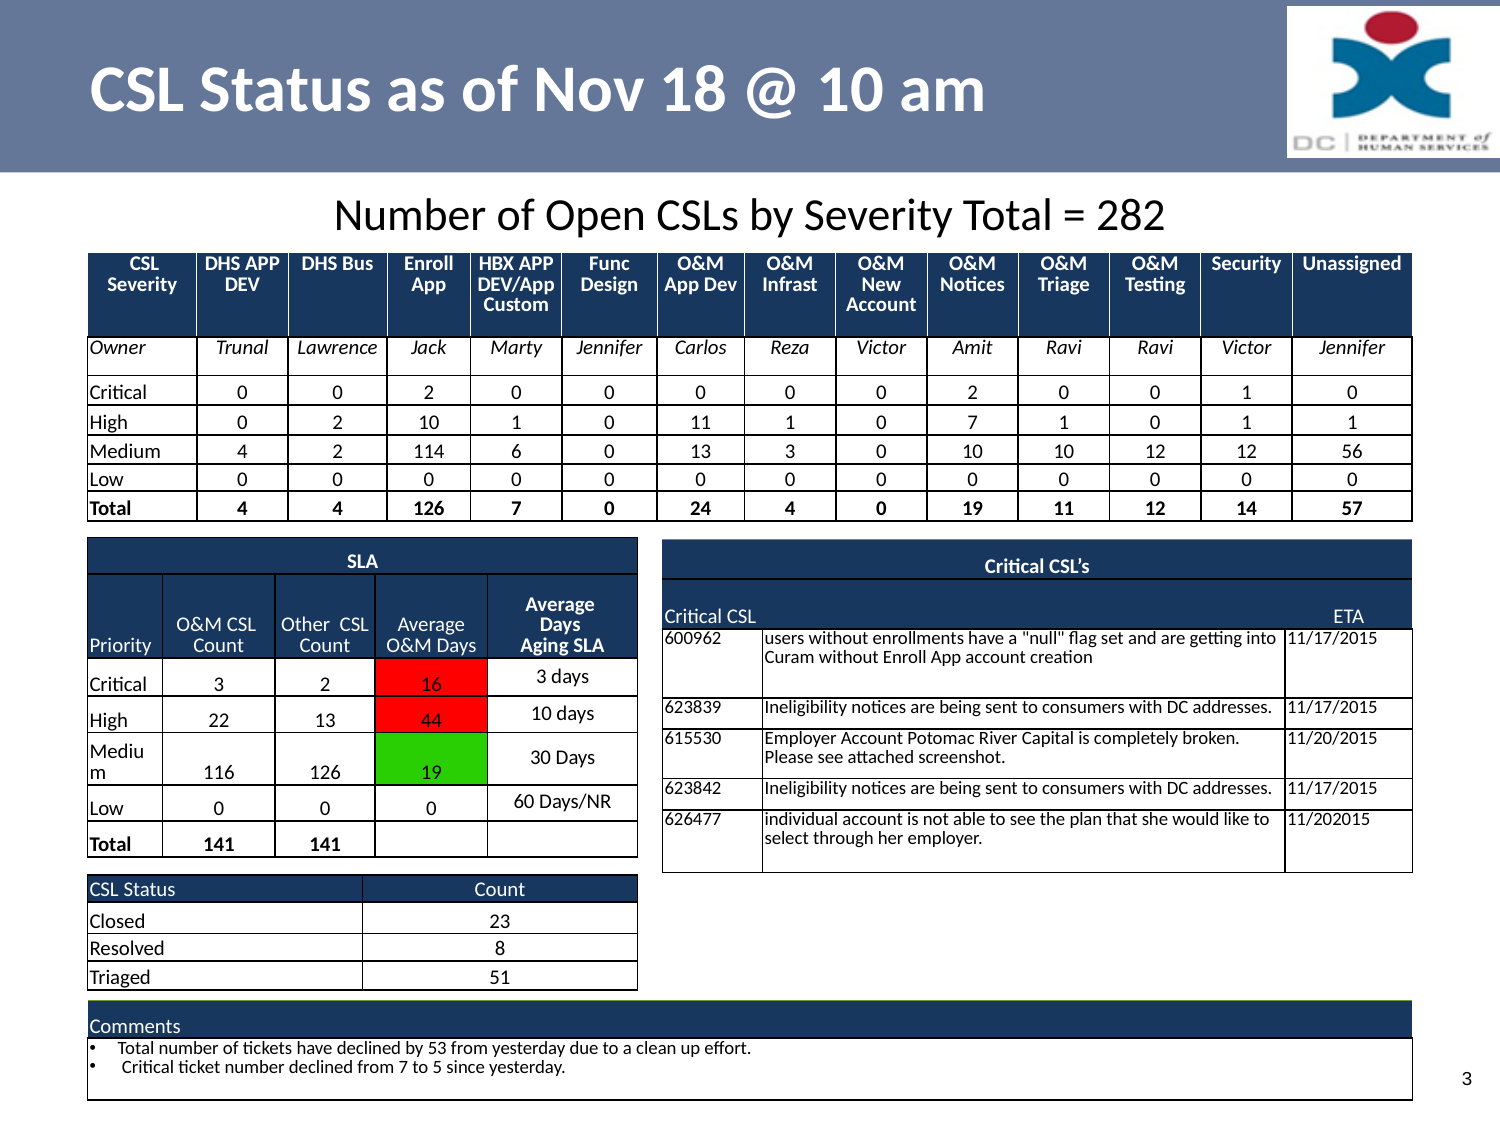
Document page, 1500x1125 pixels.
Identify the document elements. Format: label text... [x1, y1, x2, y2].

table_cell Other CSL Count [276, 575, 374, 657]
table_cell 23 [363, 903, 637, 933]
table_cell 126 [388, 492, 470, 520]
table_cell [762, 580, 1285, 628]
table_header Unassigned [1293, 253, 1412, 336]
table_cell 0 [658, 465, 744, 490]
table_header CSL Severity [88, 253, 196, 336]
table_cell 1 [1202, 406, 1291, 434]
table_cell 116 [163, 733, 274, 784]
table_cell Carlos [658, 338, 744, 375]
table_cell Victor [1202, 338, 1291, 375]
table_cell 0 [198, 406, 287, 434]
table_header O&M Testing [1110, 253, 1200, 336]
table_cell 1 [745, 406, 835, 434]
table_cell Resolved [88, 934, 362, 960]
table_cell 22 [163, 697, 274, 732]
table_cell Low [88, 786, 162, 820]
table_cell 0 [1202, 465, 1291, 490]
table_cell 114 [388, 436, 470, 463]
table_cell 0 [928, 465, 1017, 490]
table_cell 0 [745, 376, 835, 404]
table_cell 13 [276, 697, 374, 732]
table_header O&M New Account [836, 253, 927, 336]
table_cell 141 [276, 822, 374, 856]
table_cell 0 [837, 406, 926, 434]
table_cell 11/17/2015 [1286, 779, 1412, 809]
table_header DHS Bus [289, 253, 387, 336]
table_cell 12 [1202, 436, 1291, 463]
title CSL Status as of Nov 18 @ 10 am [75, 37, 1288, 133]
table_cell High [88, 406, 196, 434]
table_cell 623839 [663, 699, 762, 728]
table_cell 2 [928, 376, 1017, 404]
table_cell 0 [658, 376, 744, 404]
table_cell Critical CSL [662, 580, 762, 628]
text_box Number of Open CSLs by Severity Total = 282 [187, 177, 1313, 247]
picture [1287, 6, 1500, 158]
table_cell 0 [376, 786, 487, 820]
table_cell 2 [289, 406, 386, 434]
table_cell 0 [198, 465, 287, 490]
table_cell Average O&M Days [376, 575, 487, 657]
table_header O&M Triage [1019, 253, 1109, 336]
table_cell Amit [928, 338, 1017, 375]
table_cell 16 [376, 659, 487, 695]
table_cell 7 [471, 492, 561, 520]
table_cell Employer Account Potomac River Capital is completely broken. Please see attached screenshot. [763, 730, 1284, 778]
table_header SLA [88, 538, 637, 573]
table_cell users without enrollments have a "null" flag set and are getting into Curam without Enroll App account creation [763, 630, 1284, 697]
table_cell 0 [1110, 406, 1200, 434]
table_cell 3 days [488, 659, 637, 695]
table_cell 19 [376, 733, 487, 784]
table_cell 12 [1110, 492, 1200, 520]
table_cell 0 [198, 376, 287, 404]
table_cell 11 [1019, 492, 1109, 520]
table_cell O&M CSL Count [163, 575, 274, 657]
table_cell 0 [837, 465, 926, 490]
table_cell 600962 [663, 630, 762, 697]
table_cell 24 [658, 492, 744, 520]
table_cell 0 [289, 376, 386, 404]
table_cell Marty [471, 338, 561, 375]
table_cell 51 [363, 962, 637, 989]
table_cell 0 [837, 436, 926, 463]
table_cell 626477 [663, 811, 762, 872]
table_cell Low [88, 465, 196, 490]
table_cell 1 [1293, 406, 1411, 434]
table_cell Total number of tickets have declined by 53 from yesterday due to a clean up effort. Critical ticket number declined from 7 to 5 since yesterday. [88, 1039, 1412, 1099]
table_cell 7 [928, 406, 1017, 434]
table_cell 0 [563, 465, 656, 490]
slide_number 3 [1401, 1047, 1488, 1108]
table_cell 10 [1019, 436, 1109, 463]
table_cell 141 [163, 822, 274, 856]
table_cell 0 [563, 436, 656, 463]
table_cell Owner [88, 338, 196, 375]
table_cell 11/202015 [1286, 811, 1412, 872]
table_cell 0 [563, 406, 656, 434]
table_cell 11 [658, 406, 744, 434]
table_header HBX APP DEV/App Custom [471, 253, 561, 336]
table_cell Critical [88, 659, 162, 695]
table_cell 0 [1019, 465, 1109, 490]
table_cell 10 days [488, 697, 637, 732]
table_cell Reza [745, 338, 835, 375]
table_cell 0 [563, 492, 656, 520]
table_cell Trunal [198, 338, 287, 375]
table_cell Jack [388, 338, 470, 375]
table_cell 10 [928, 436, 1017, 463]
table_cell 11/17/2015 [1286, 699, 1412, 728]
table_cell 4 [198, 436, 287, 463]
table_cell 6 [471, 436, 561, 463]
table_cell 0 [1110, 376, 1200, 404]
table_cell 0 [837, 492, 926, 520]
table_cell 13 [658, 436, 744, 463]
table_header Comments [88, 1001, 1412, 1037]
table_header Enroll App [388, 253, 470, 336]
table_cell ETA [1285, 580, 1412, 628]
table_cell 3 [745, 436, 835, 463]
table_cell [488, 822, 637, 856]
table_cell 11/17/2015 [1286, 630, 1412, 697]
table_cell 57 [1293, 492, 1411, 520]
table_cell 3 [163, 659, 274, 695]
table_cell 0 [563, 376, 656, 404]
table_cell 4 [198, 492, 287, 520]
table_cell Jennifer [1293, 338, 1411, 375]
table_cell 2 [289, 436, 386, 463]
table_cell 0 [276, 786, 374, 820]
table_cell 126 [276, 733, 374, 784]
table_cell 0 [163, 786, 274, 820]
table_cell 2 [276, 659, 374, 695]
table_cell High [88, 697, 162, 732]
table_cell 12 [1110, 436, 1200, 463]
table_cell 56 [1293, 436, 1411, 463]
table_cell Triaged [88, 962, 362, 989]
table_cell 0 [471, 465, 561, 490]
table_cell Victor [837, 338, 926, 375]
table_cell 0 [388, 465, 470, 490]
table_cell [376, 822, 487, 856]
table_cell 0 [471, 376, 561, 404]
table_cell 4 [289, 492, 386, 520]
table_cell 0 [837, 376, 926, 404]
table_cell 0 [1019, 376, 1109, 404]
table_cell 0 [1110, 465, 1200, 490]
table_cell 19 [928, 492, 1017, 520]
table_header Critical CSL’s [662, 540, 1412, 578]
table_cell 11/20/2015 [1286, 730, 1412, 778]
table_cell 30 Days [488, 733, 637, 784]
table_cell Ineligibility notices are being sent to consumers with DC addresses. [763, 779, 1284, 809]
table_cell 10 [388, 406, 470, 434]
table_cell 60 Days/NR [488, 786, 637, 820]
table_cell 0 [1293, 465, 1411, 490]
table_header O&M Notices [928, 253, 1018, 336]
table_header CSL Status [88, 876, 362, 901]
table_cell Lawrence [289, 338, 386, 375]
table_cell Jennifer [563, 338, 656, 375]
table_header O&M App Dev [658, 253, 744, 336]
table_cell 0 [289, 465, 386, 490]
table_cell Average Days Aging SLA [488, 575, 637, 657]
table_header Func Design [562, 253, 657, 336]
table_cell 2 [388, 376, 470, 404]
table_cell 623842 [663, 779, 762, 809]
table_cell Total [88, 492, 196, 520]
table_cell 8 [363, 934, 637, 960]
table_cell Ravi [1110, 338, 1200, 375]
table_cell 0 [1293, 376, 1411, 404]
table_cell 14 [1202, 492, 1291, 520]
table_cell 1 [1019, 406, 1109, 434]
table_header Security [1201, 253, 1292, 336]
table_cell 0 [745, 465, 835, 490]
table_cell Medium [88, 436, 196, 463]
table_cell Total [88, 822, 162, 856]
table_cell Ineligibility notices are being sent to consumers with DC addresses. [763, 699, 1284, 728]
table_cell 4 [745, 492, 835, 520]
table_header O&M Infrast [745, 253, 835, 336]
table_cell 615530 [663, 730, 762, 778]
table_cell 44 [376, 697, 487, 732]
table_cell Closed [88, 903, 362, 933]
table_cell Ravi [1019, 338, 1109, 375]
table_cell Priority [88, 575, 162, 657]
table_cell Medium [88, 733, 162, 784]
table_cell 1 [471, 406, 561, 434]
table_cell individual account is not able to see the plan that she would like to select through her employer. [763, 811, 1284, 872]
table_header Count [363, 876, 637, 901]
table_cell 1 [1202, 376, 1291, 404]
table_cell Critical [88, 376, 196, 404]
table_header DHS APP DEV [197, 253, 288, 336]
